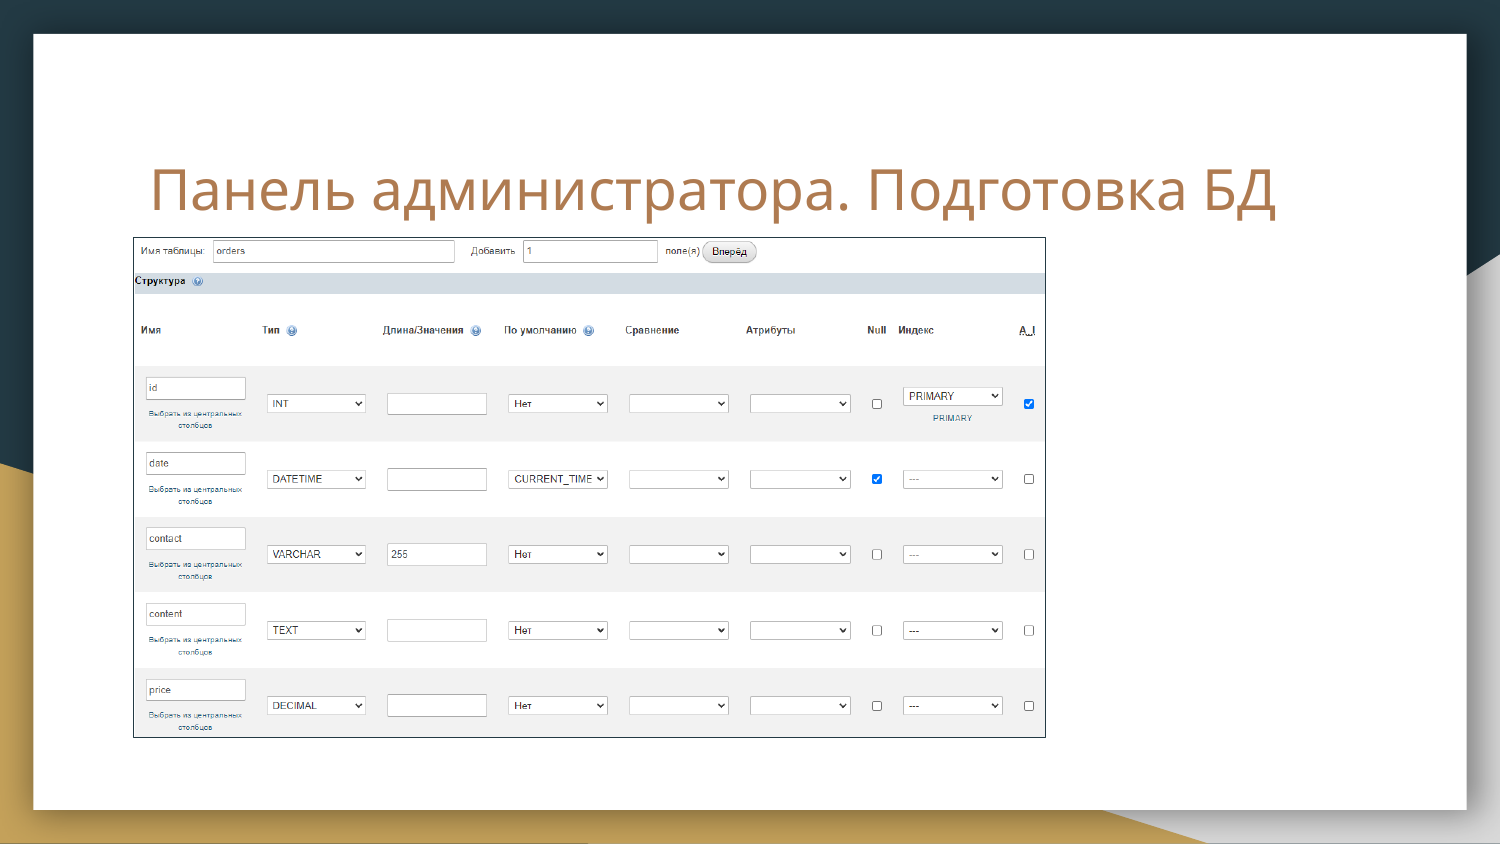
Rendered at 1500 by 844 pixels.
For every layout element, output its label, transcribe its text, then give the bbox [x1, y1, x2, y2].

title Панель администратора. Подготовка БД [134, 138, 1366, 296]
picture [134, 238, 1045, 737]
